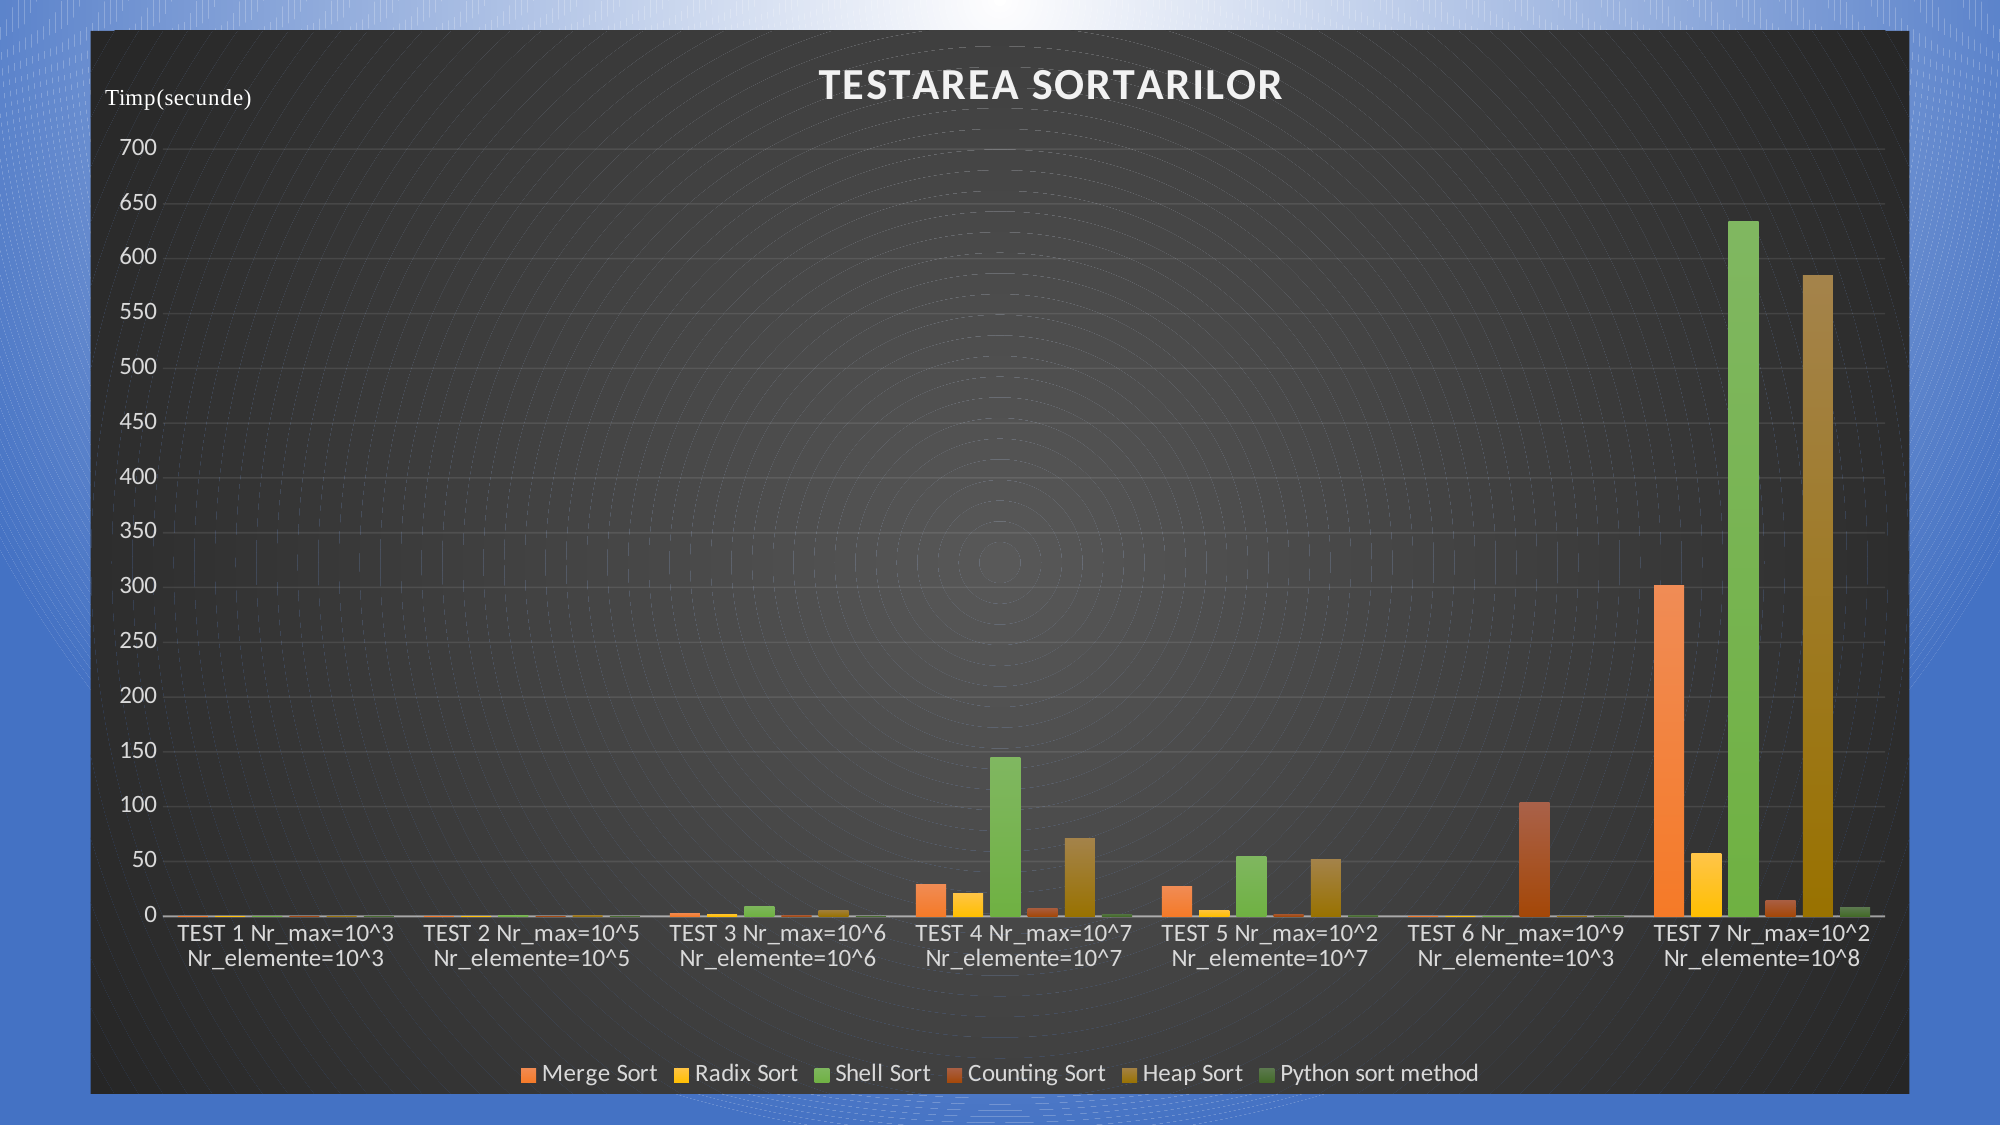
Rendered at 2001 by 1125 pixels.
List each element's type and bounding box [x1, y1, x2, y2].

chart [90, 30, 1910, 1094]
